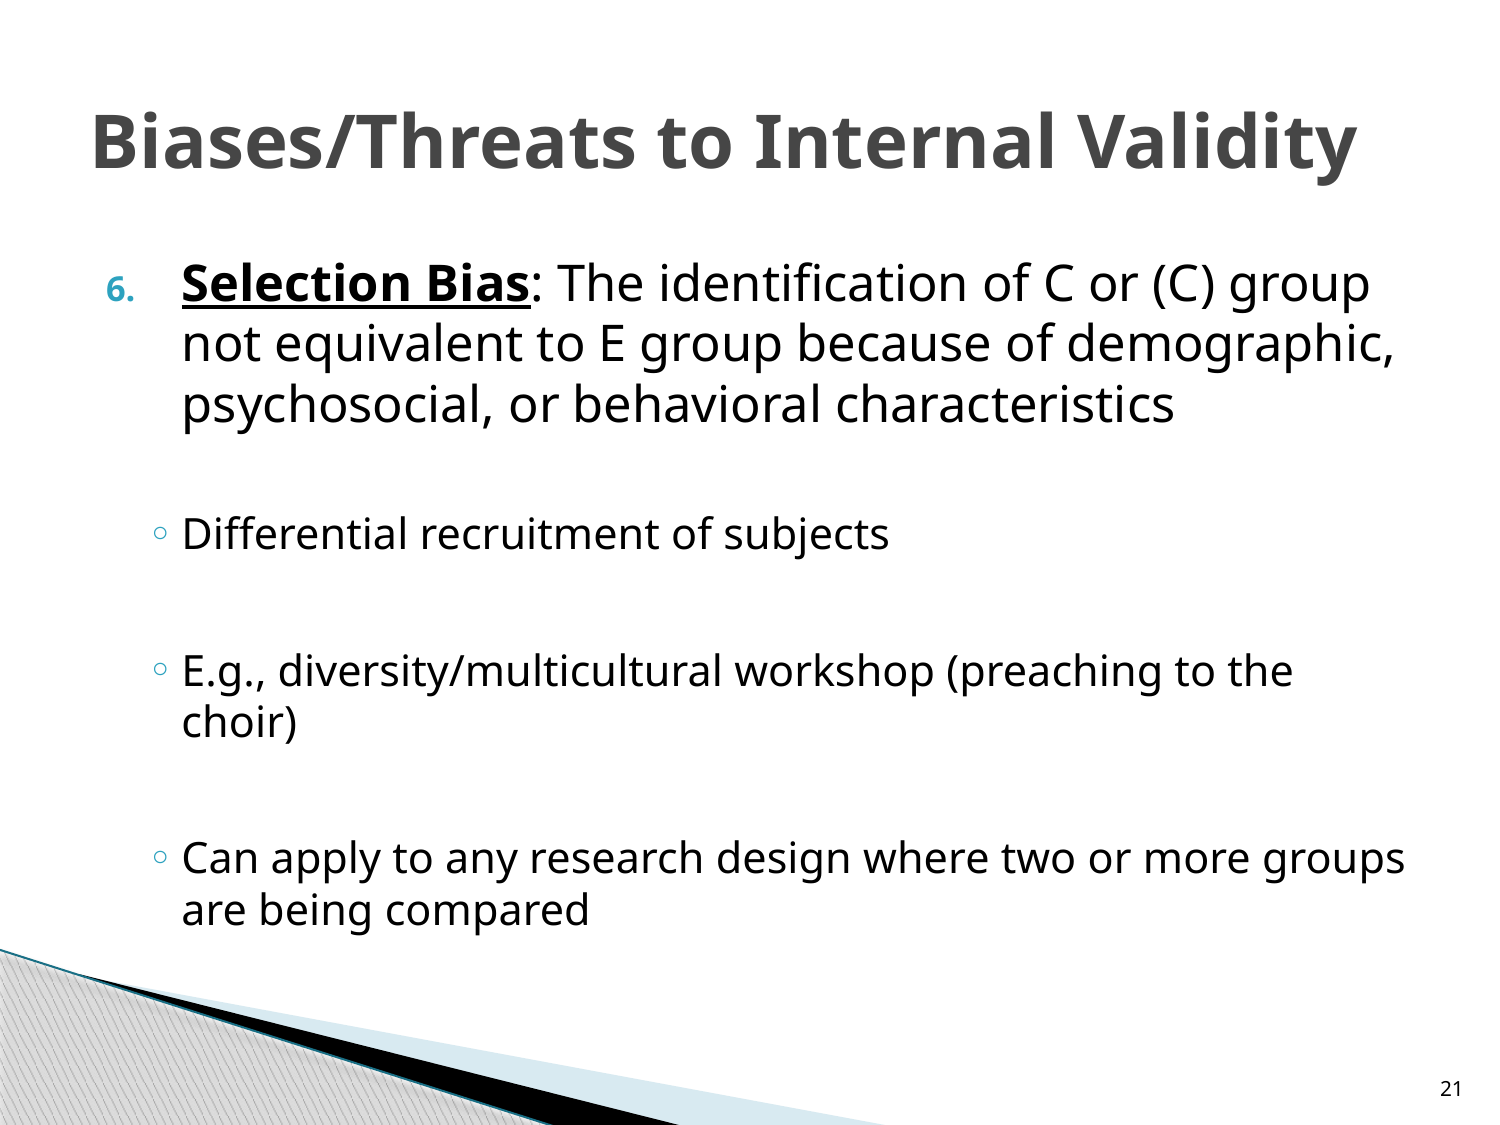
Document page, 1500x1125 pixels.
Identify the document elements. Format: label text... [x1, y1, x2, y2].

title Biases/Threats to Internal Validity [75, 45, 1425, 233]
list Selection Bias: The identification of C or (C) group not equivalent to E group because of demographic, psychosocial, or behavioral characteristics Differential recruitment of subjects E.g., diversity/multicultural workshop (preaching to the choir) Can apply to any research design where two or more groups are being compared [75, 243, 1425, 986]
slide_number 21 [1418, 1051, 1479, 1112]
